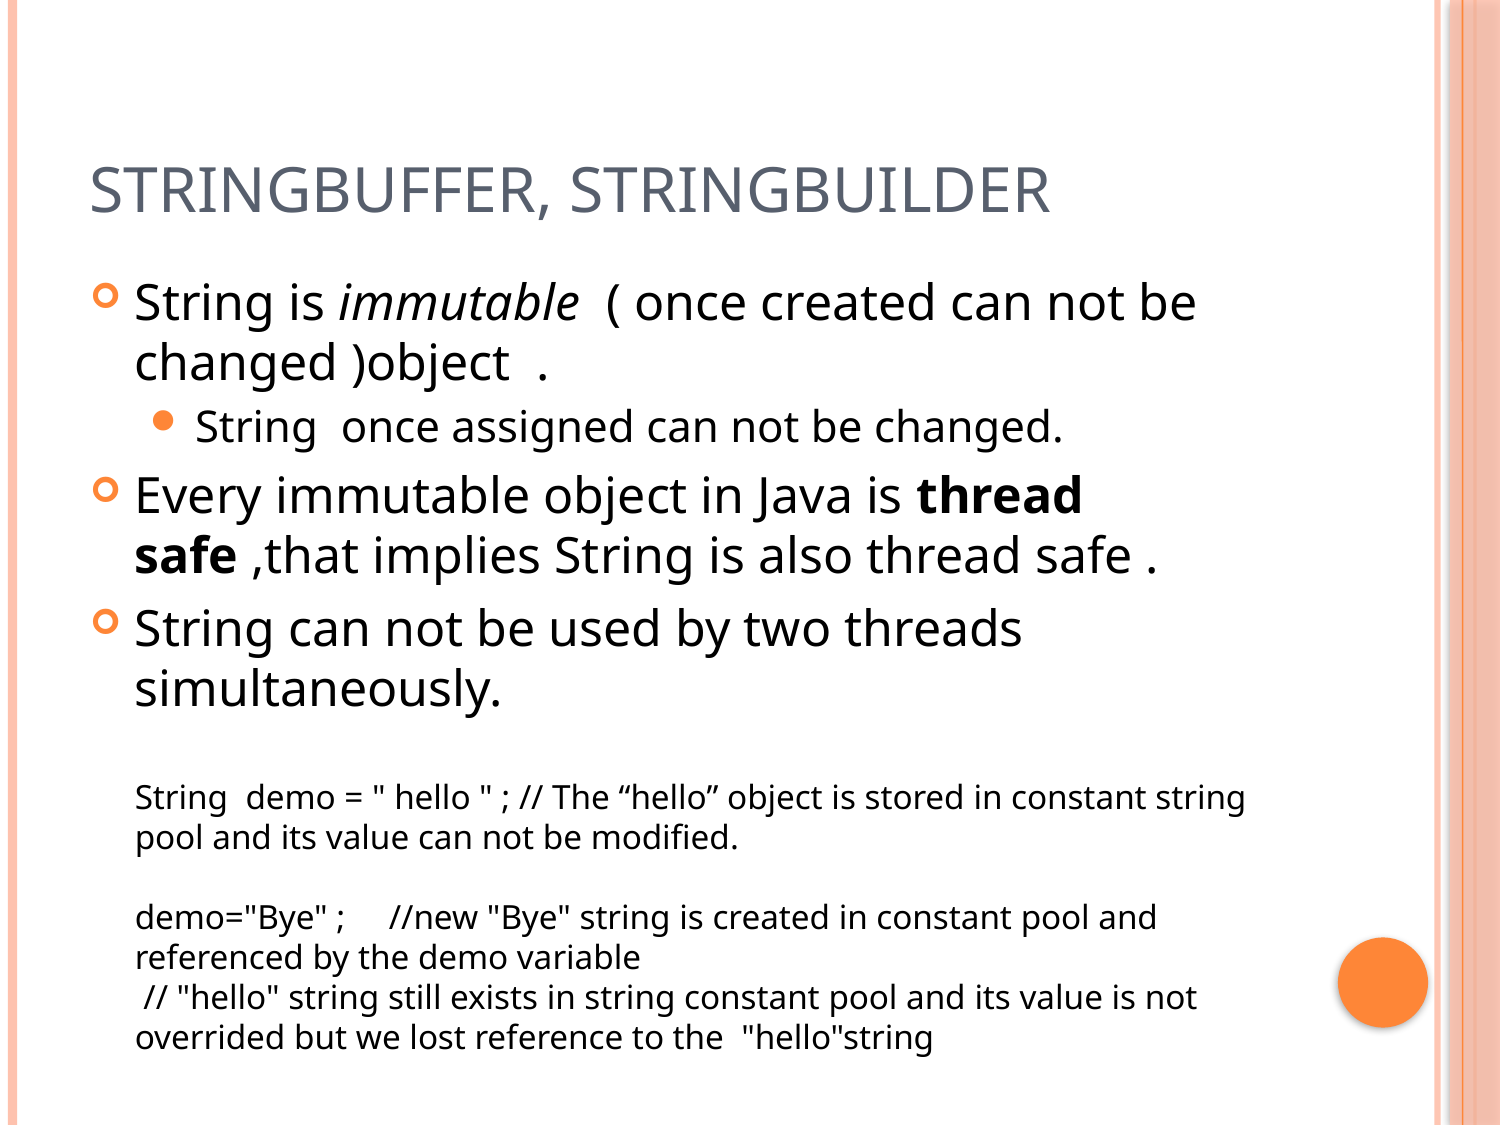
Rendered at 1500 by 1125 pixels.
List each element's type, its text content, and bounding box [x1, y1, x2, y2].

list String is immutable ( once created can not be changed )object . String once assigned can not be changed. Every immutable object in Java is thread safe ,that implies String is also thread safe . String can not be used by two threads simultaneously. String demo = " hello " ; // The “hello” object is stored in constant string pool and its value can not be modified. demo="Bye" ; //new "Bye" string is created in constant pool and referenced by the demo variable // "hello" string still exists in string constant pool and its value is not overrided but we lost reference to the "hello"string [75, 262, 1300, 1062]
title StringBuffer, StringBuilder [75, 45, 1300, 233]
